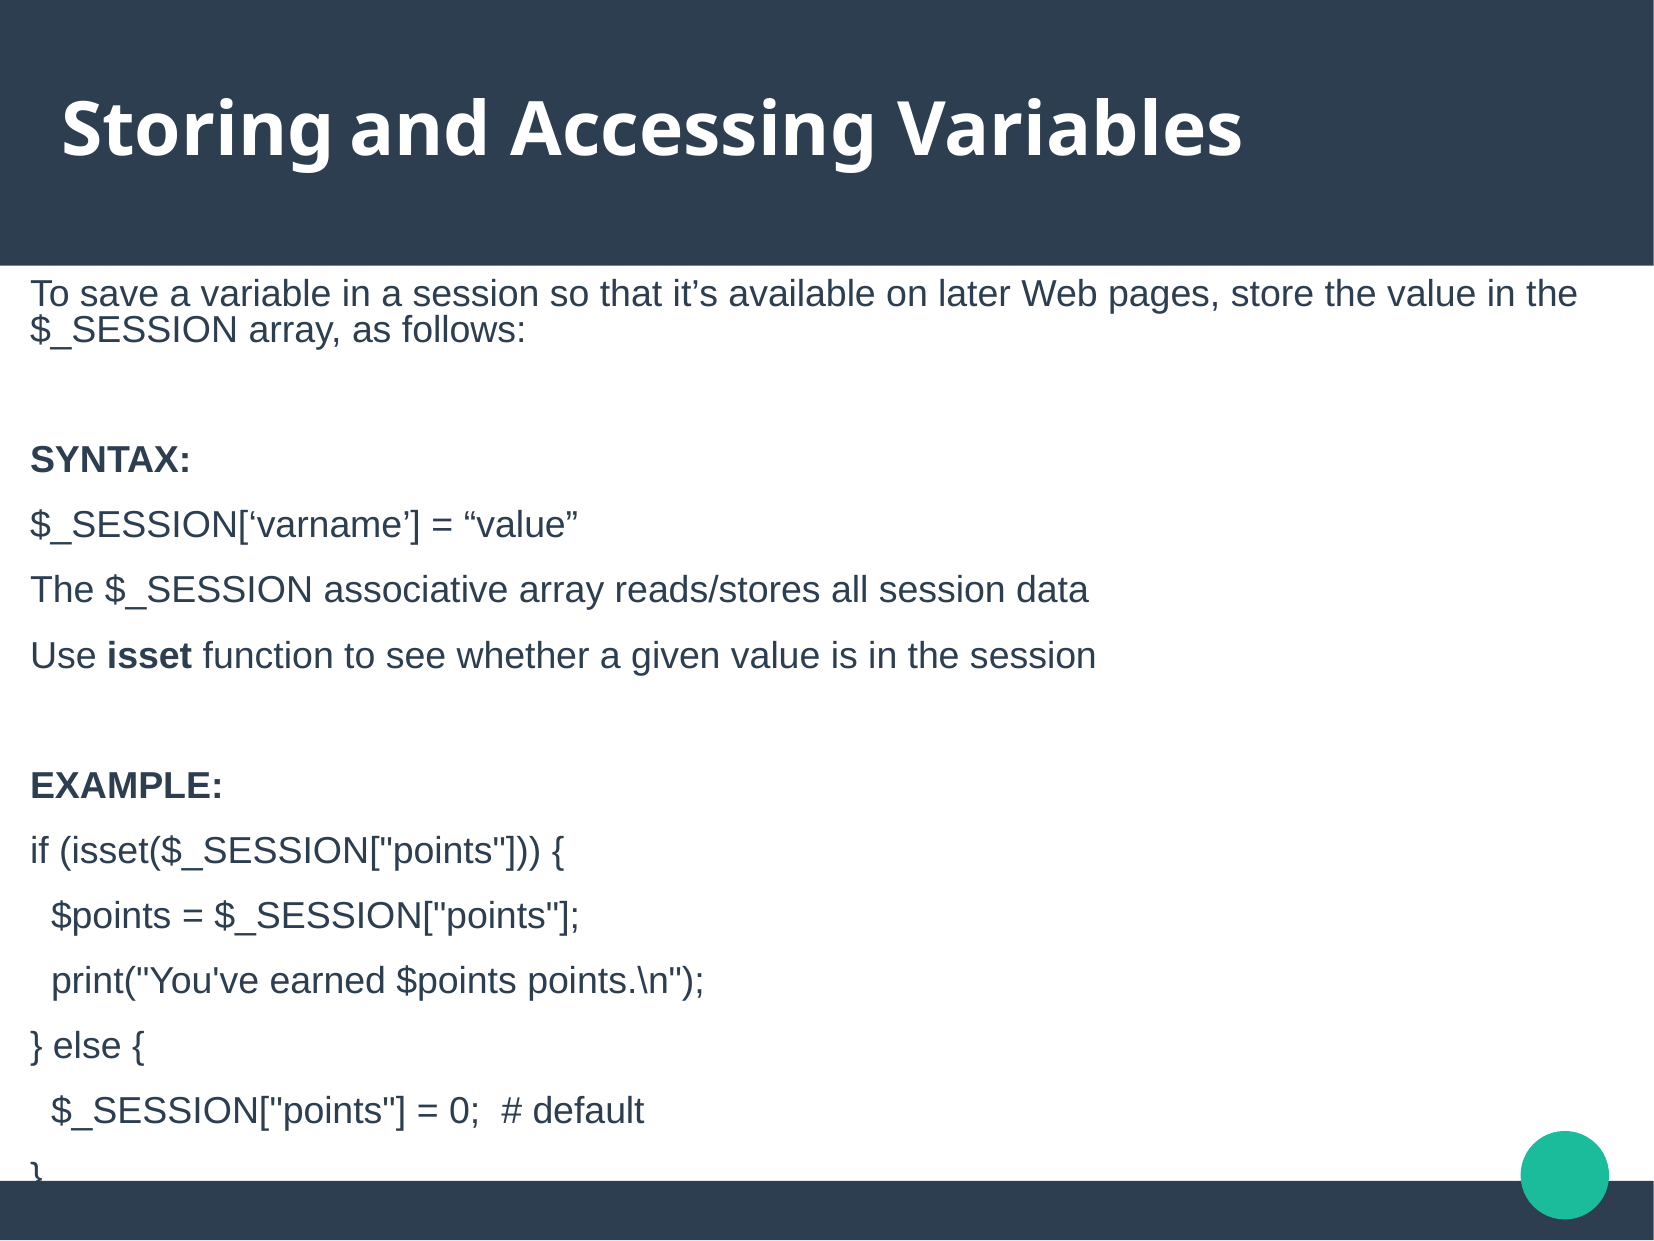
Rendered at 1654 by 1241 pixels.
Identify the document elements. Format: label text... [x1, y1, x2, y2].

list To save a variable in a session so that it’s available on later Web pages, store the value in the $_SESSION array, as follows: SYNTAX: $_SESSION[‘varname’] = “value” The $_SESSION associative array reads/stores all session data Use isset function to see whether a given value is in the session EXAMPLE: if (isset($_SESSION["points"])) { $points = $_SESSION["points"]; print("You've earned $points points.\n"); } else { $_SESSION["points"] = 0; # default } [29, 268, 1633, 1183]
title Storing and Accessing Variables [59, 49, 1595, 207]
